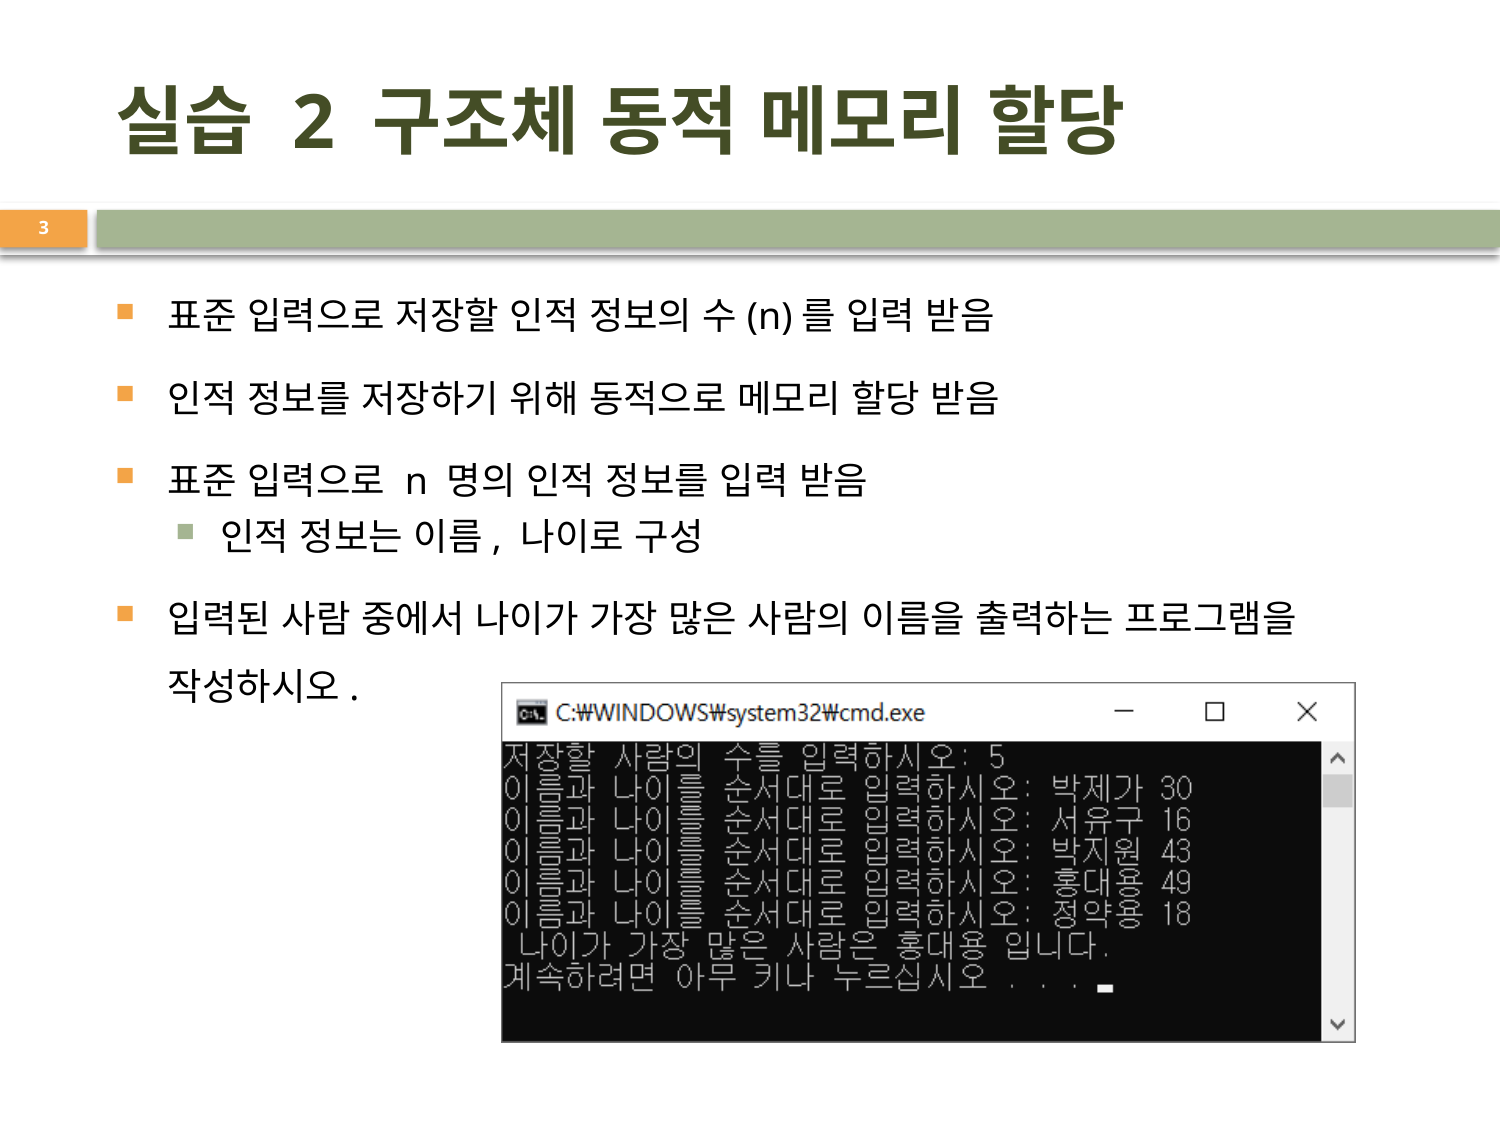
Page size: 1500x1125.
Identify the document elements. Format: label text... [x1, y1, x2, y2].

picture [501, 682, 1356, 1043]
list 표준 입력으로 저장할 인적 정보의 수(n)를 입력 받음 인적 정보를 저장하기 위해 동적으로 메모리 할당 받음 표준 입력으로 n 명의 인적 정보를 입력 받음 인적 정보는 이름, 나이로 구성 입력된 사람 중에서 나이가 가장 많은 사람의 이름을 출력하는 프로그램을 작성하시오. [100, 262, 1439, 953]
slide_number 3 [0, 208, 88, 249]
title 실습 2 구조체 동적 메모리 할당 [100, 37, 1439, 201]
